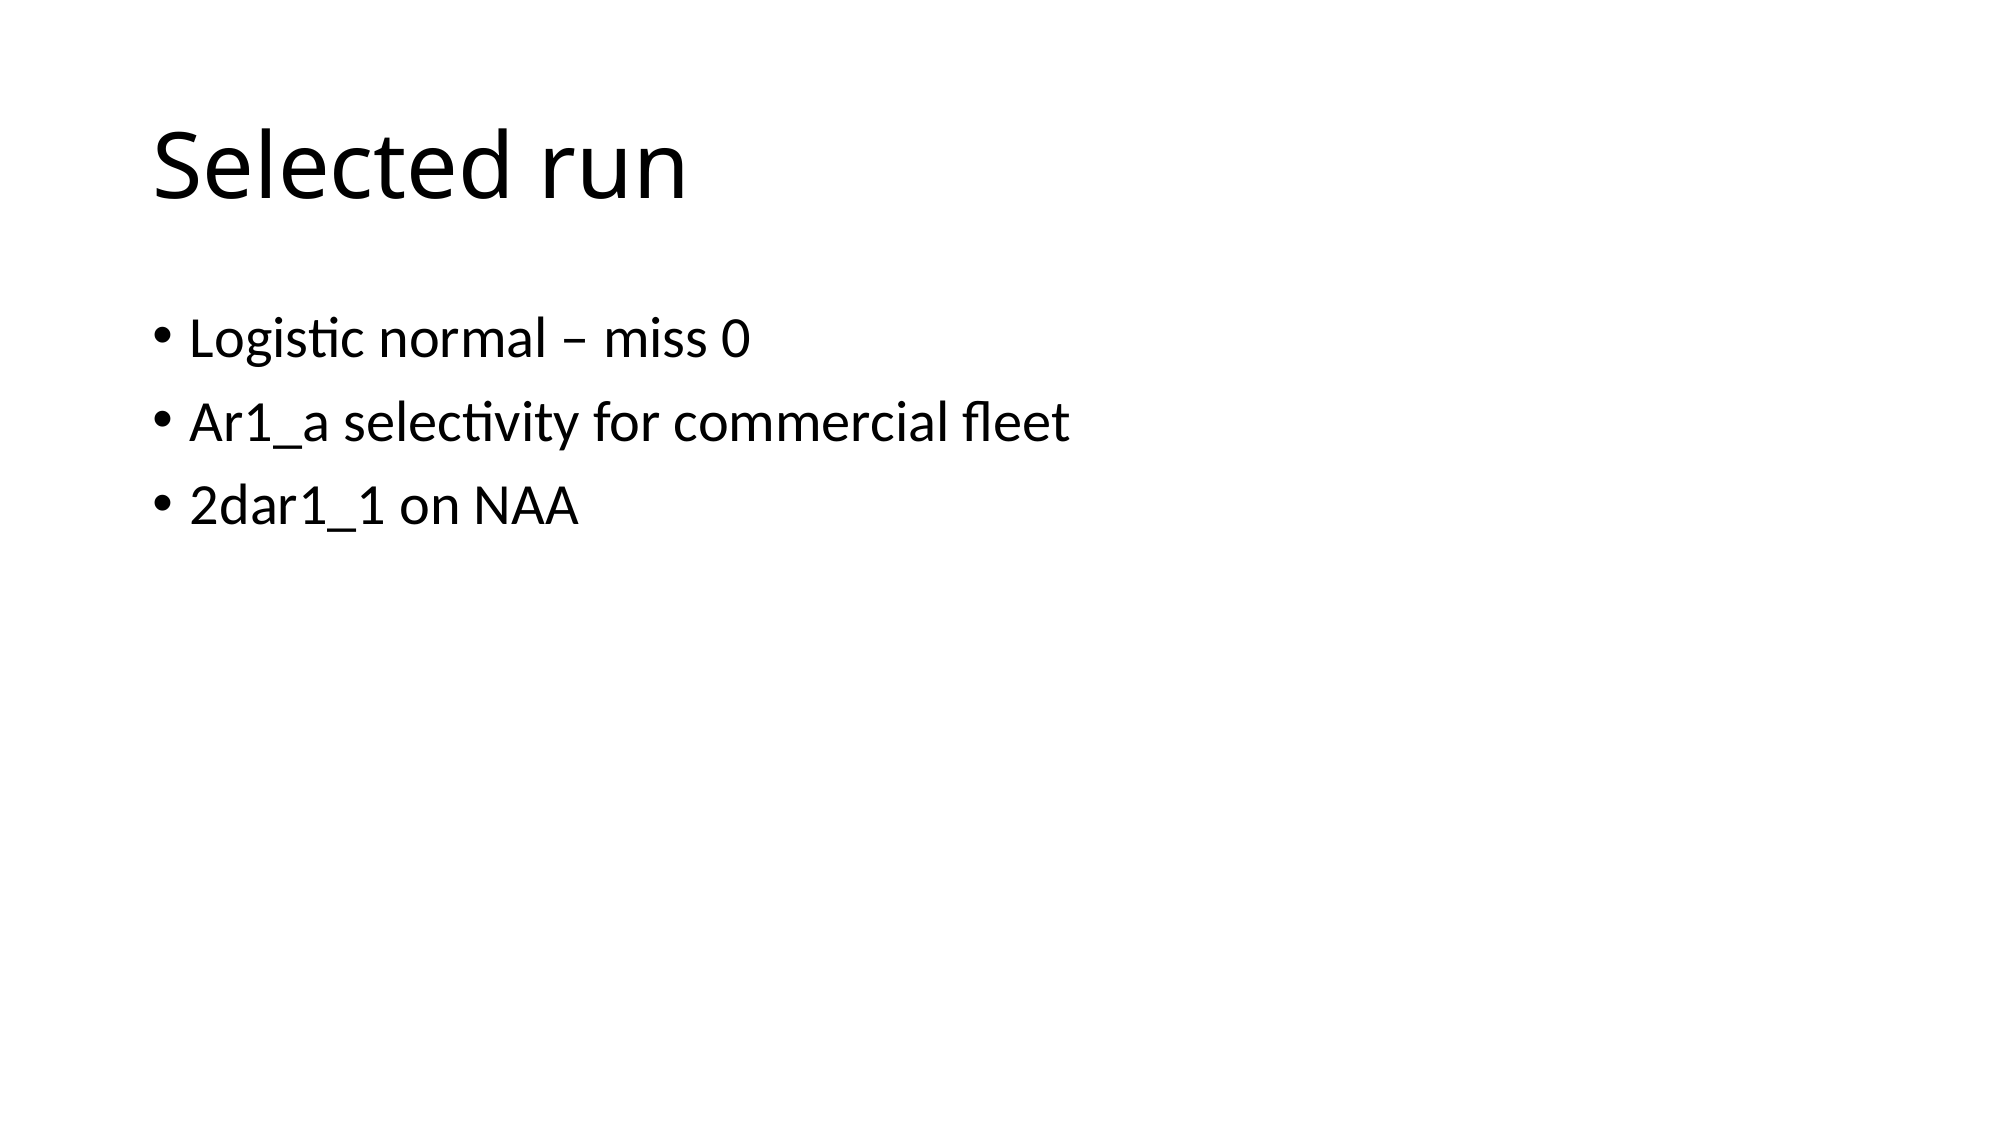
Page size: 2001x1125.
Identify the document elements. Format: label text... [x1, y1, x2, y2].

list Logistic normal – miss 0 Ar1_a selectivity for commercial fleet 2dar1_1 on NAA [137, 299, 1863, 1014]
title Selected run [137, 59, 1863, 278]
